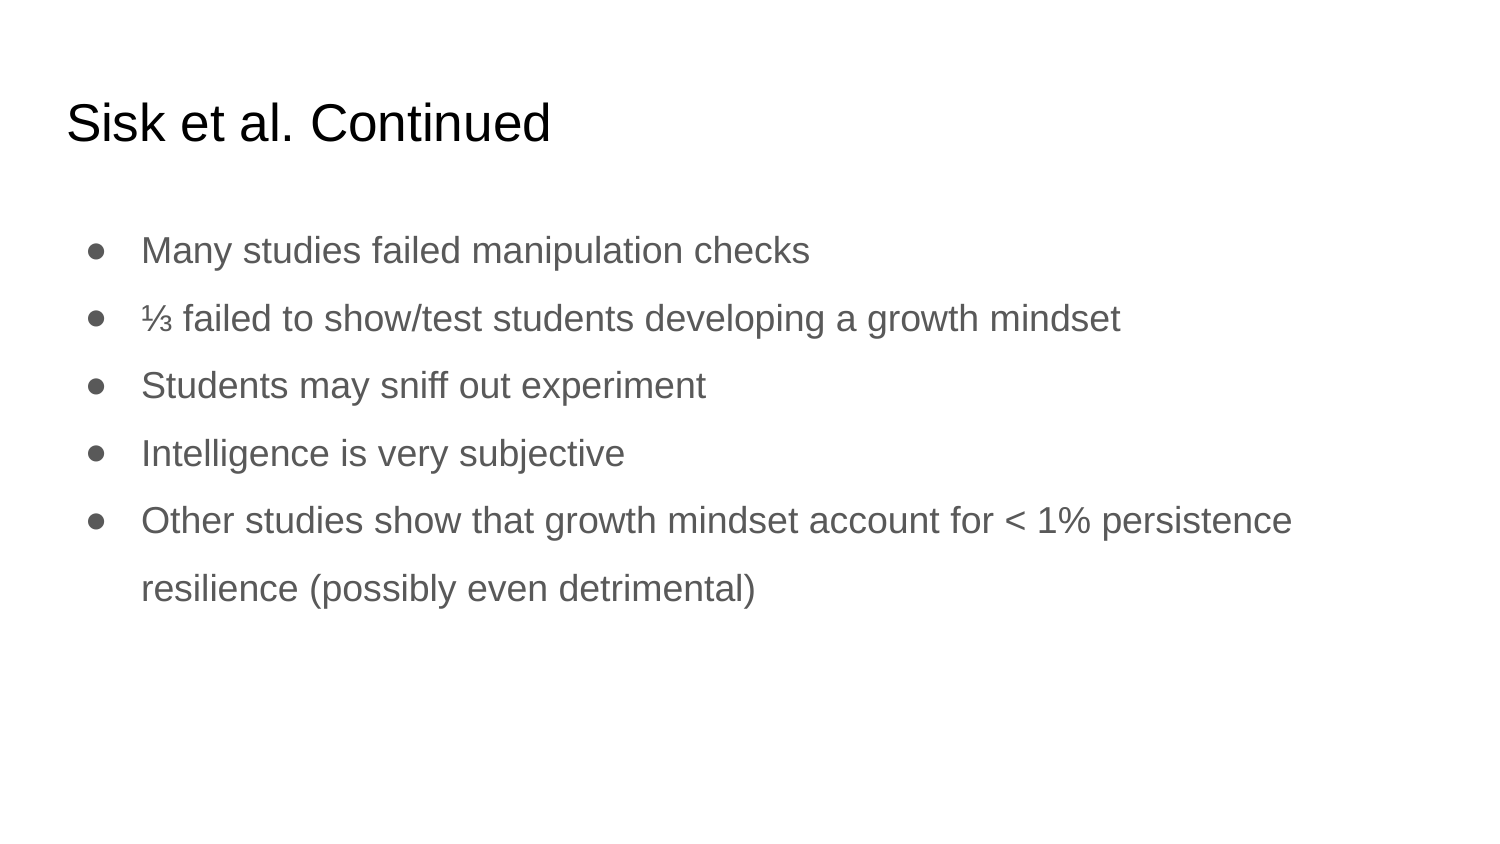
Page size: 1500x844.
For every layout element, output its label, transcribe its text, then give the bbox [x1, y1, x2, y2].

title Sisk et al. Continued [51, 72, 1449, 167]
list Many studies failed manipulation checks ⅓ failed to show/test students developing a growth mindset Students may sniff out experiment Intelligence is very subjective Other studies show that growth mindset account for < 1% persistence resilience (possibly even detrimental) [51, 189, 1449, 750]
